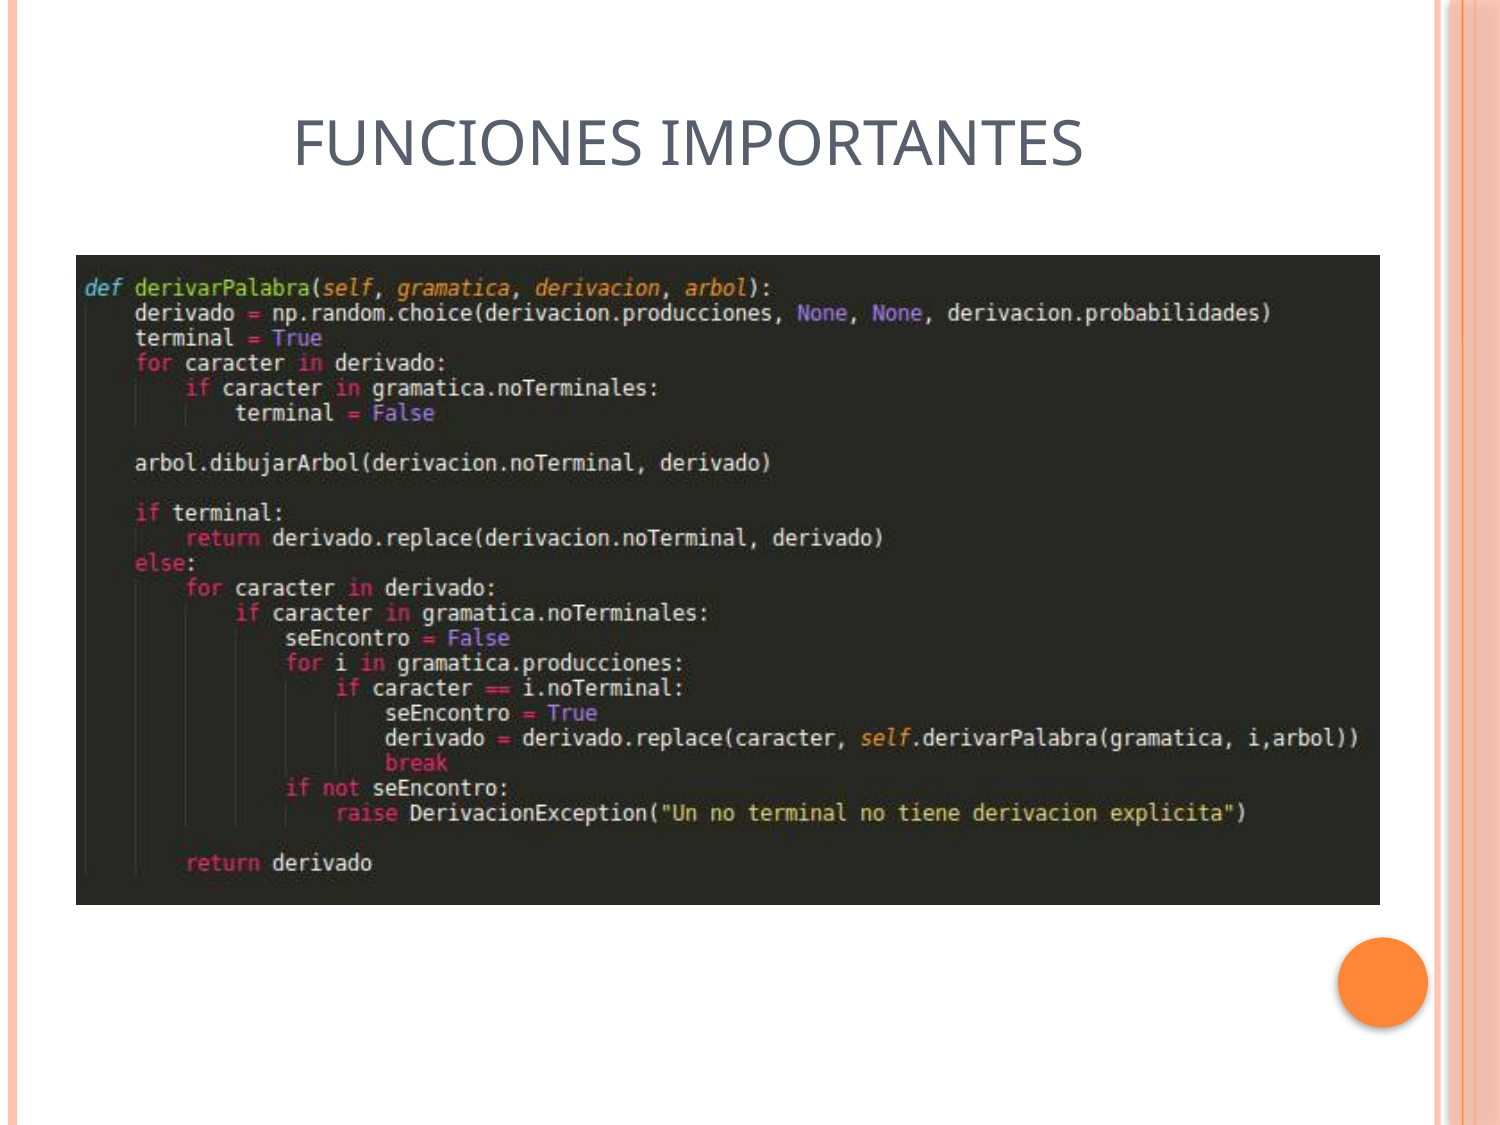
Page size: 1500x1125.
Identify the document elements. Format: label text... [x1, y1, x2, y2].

picture [76, 254, 1380, 906]
title Funciones Importantes [76, 66, 1302, 186]
